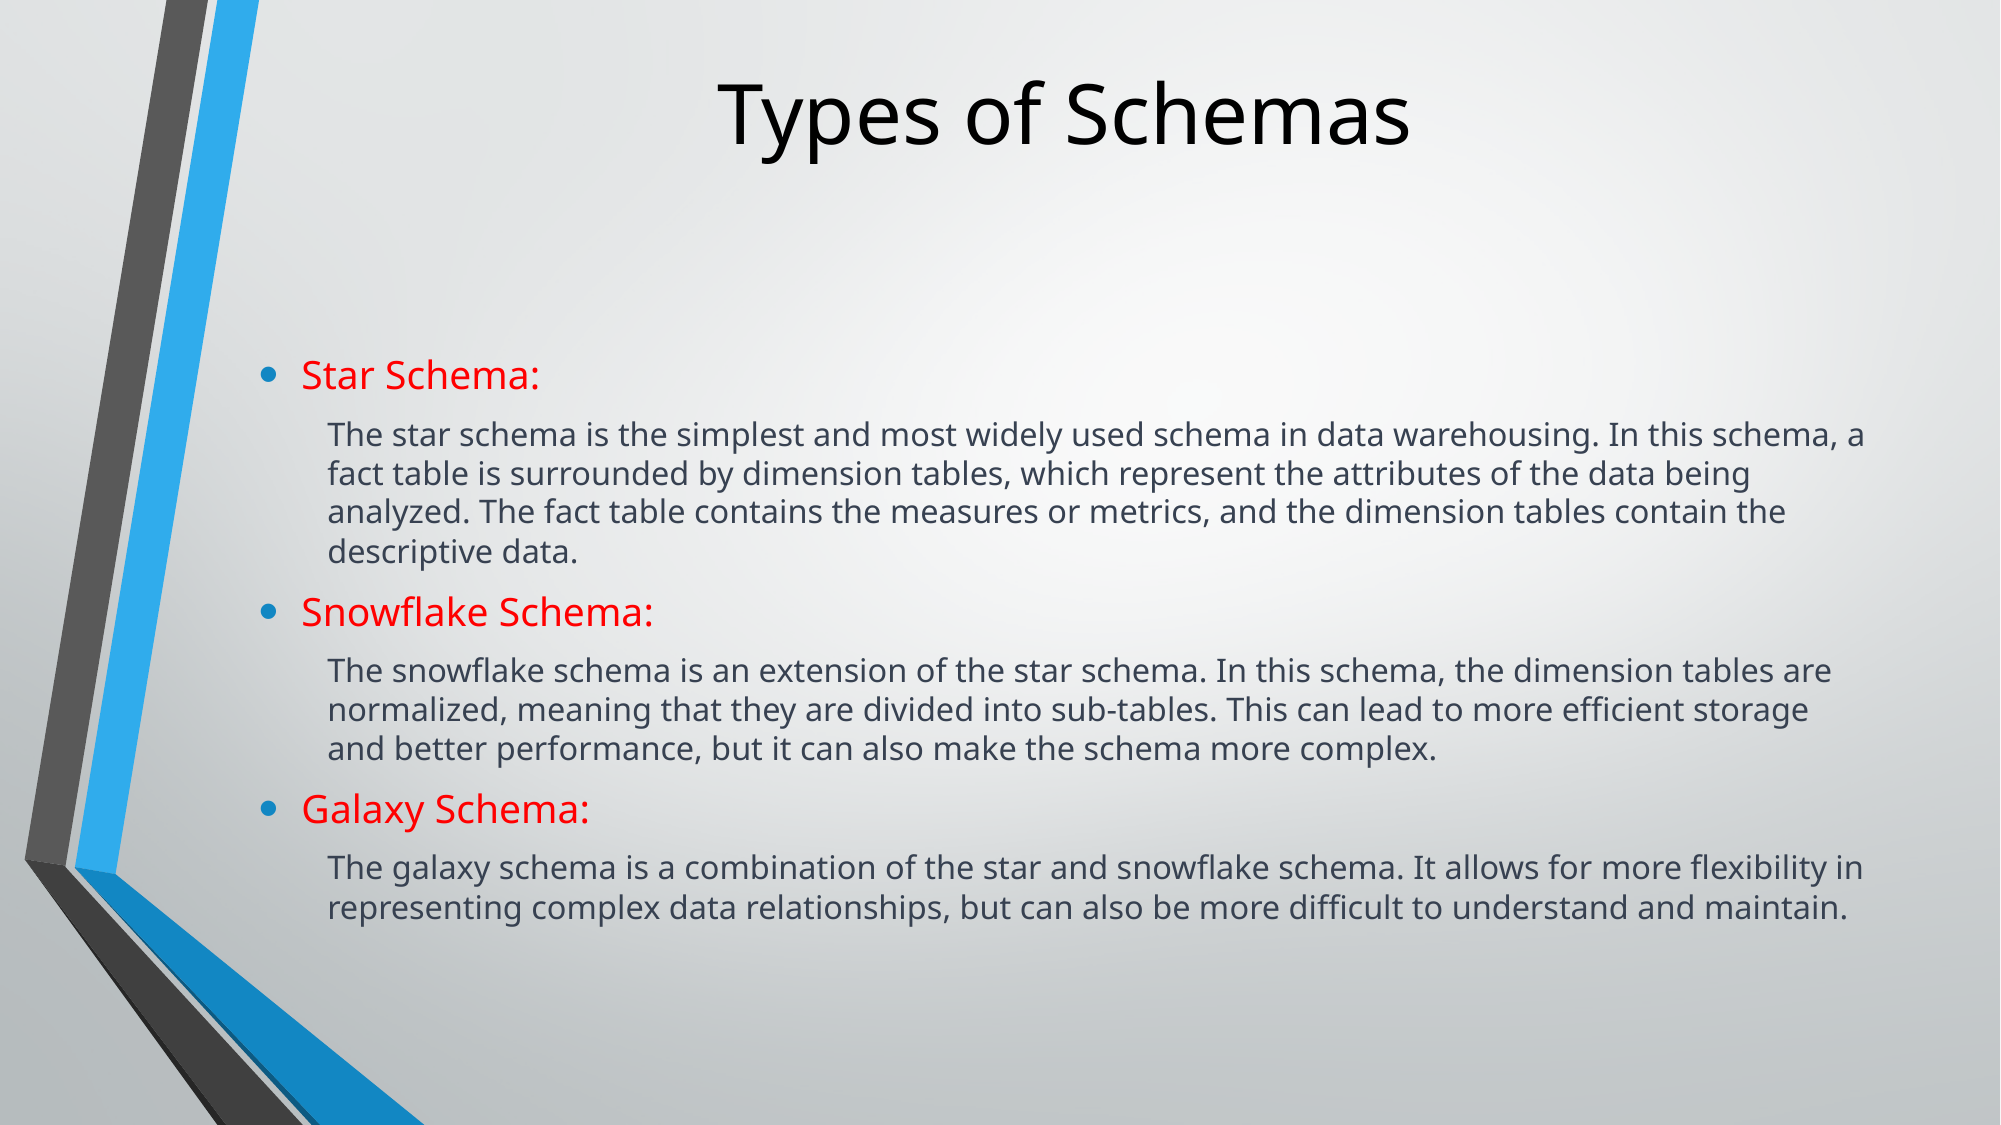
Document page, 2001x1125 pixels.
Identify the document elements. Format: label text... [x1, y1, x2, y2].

list Star Schema: The star schema is the simplest and most widely used schema in data warehousing. In this schema, a fact table is surrounded by dimension tables, which represent the attributes of the data being analyzed. The fact table contains the measures or metrics, and the dimension tables contain the descriptive data. Snowflake Schema: The snowflake schema is an extension of the star schema. In this schema, the dimension tables are normalized, meaning that they are divided into sub-tables. This can lead to more efficient storage and better performance, but it can also make the schema more complex. Galaxy Schema: The galaxy schema is a combination of the star and snowflake schema. It allows for more flexibility in representing complex data relationships, but can also be more difficult to understand and maintain. [243, 326, 1887, 950]
title Types of Schemas [243, 45, 1887, 177]
